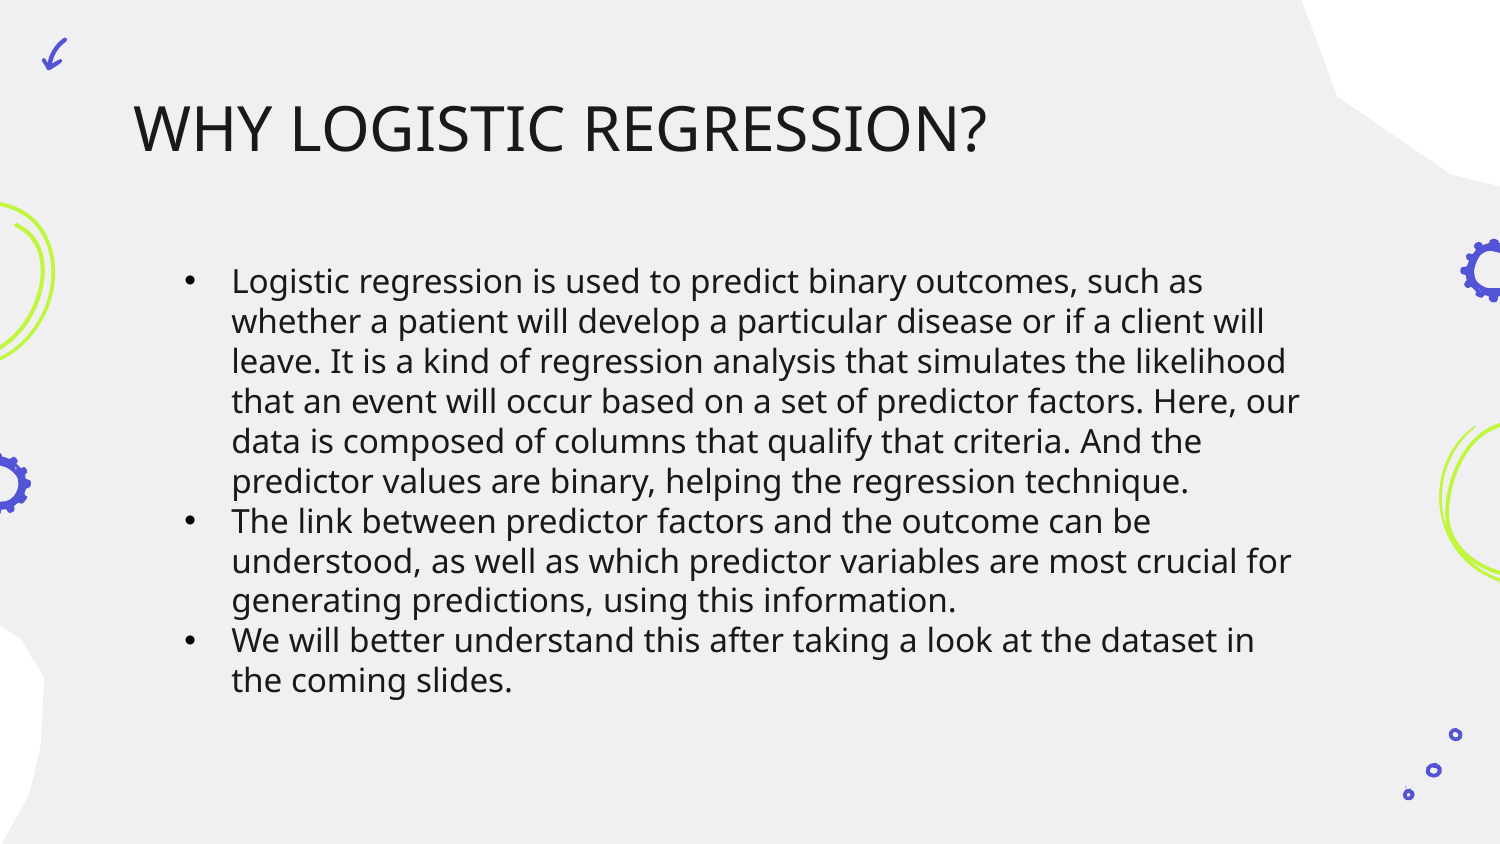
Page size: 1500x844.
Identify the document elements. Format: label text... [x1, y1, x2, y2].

title WHY LOGISTIC REGRESSION? [118, 73, 1384, 168]
text_box Logistic regression is used to predict binary outcomes, such as whether a patient will develop a particular disease or if a client will leave. It is a kind of regression analysis that simulates the likelihood that an event will occur based on a set of predictor factors. Here, our data is composed of columns that qualify that criteria. And the predictor values are binary, helping the regression technique. The link between predictor factors and the outcome can be understood, as well as which predictor variables are most crucial for generating predictions, using this information. We will better understand this after taking a look at the dataset in the coming slides. [169, 245, 1320, 713]
